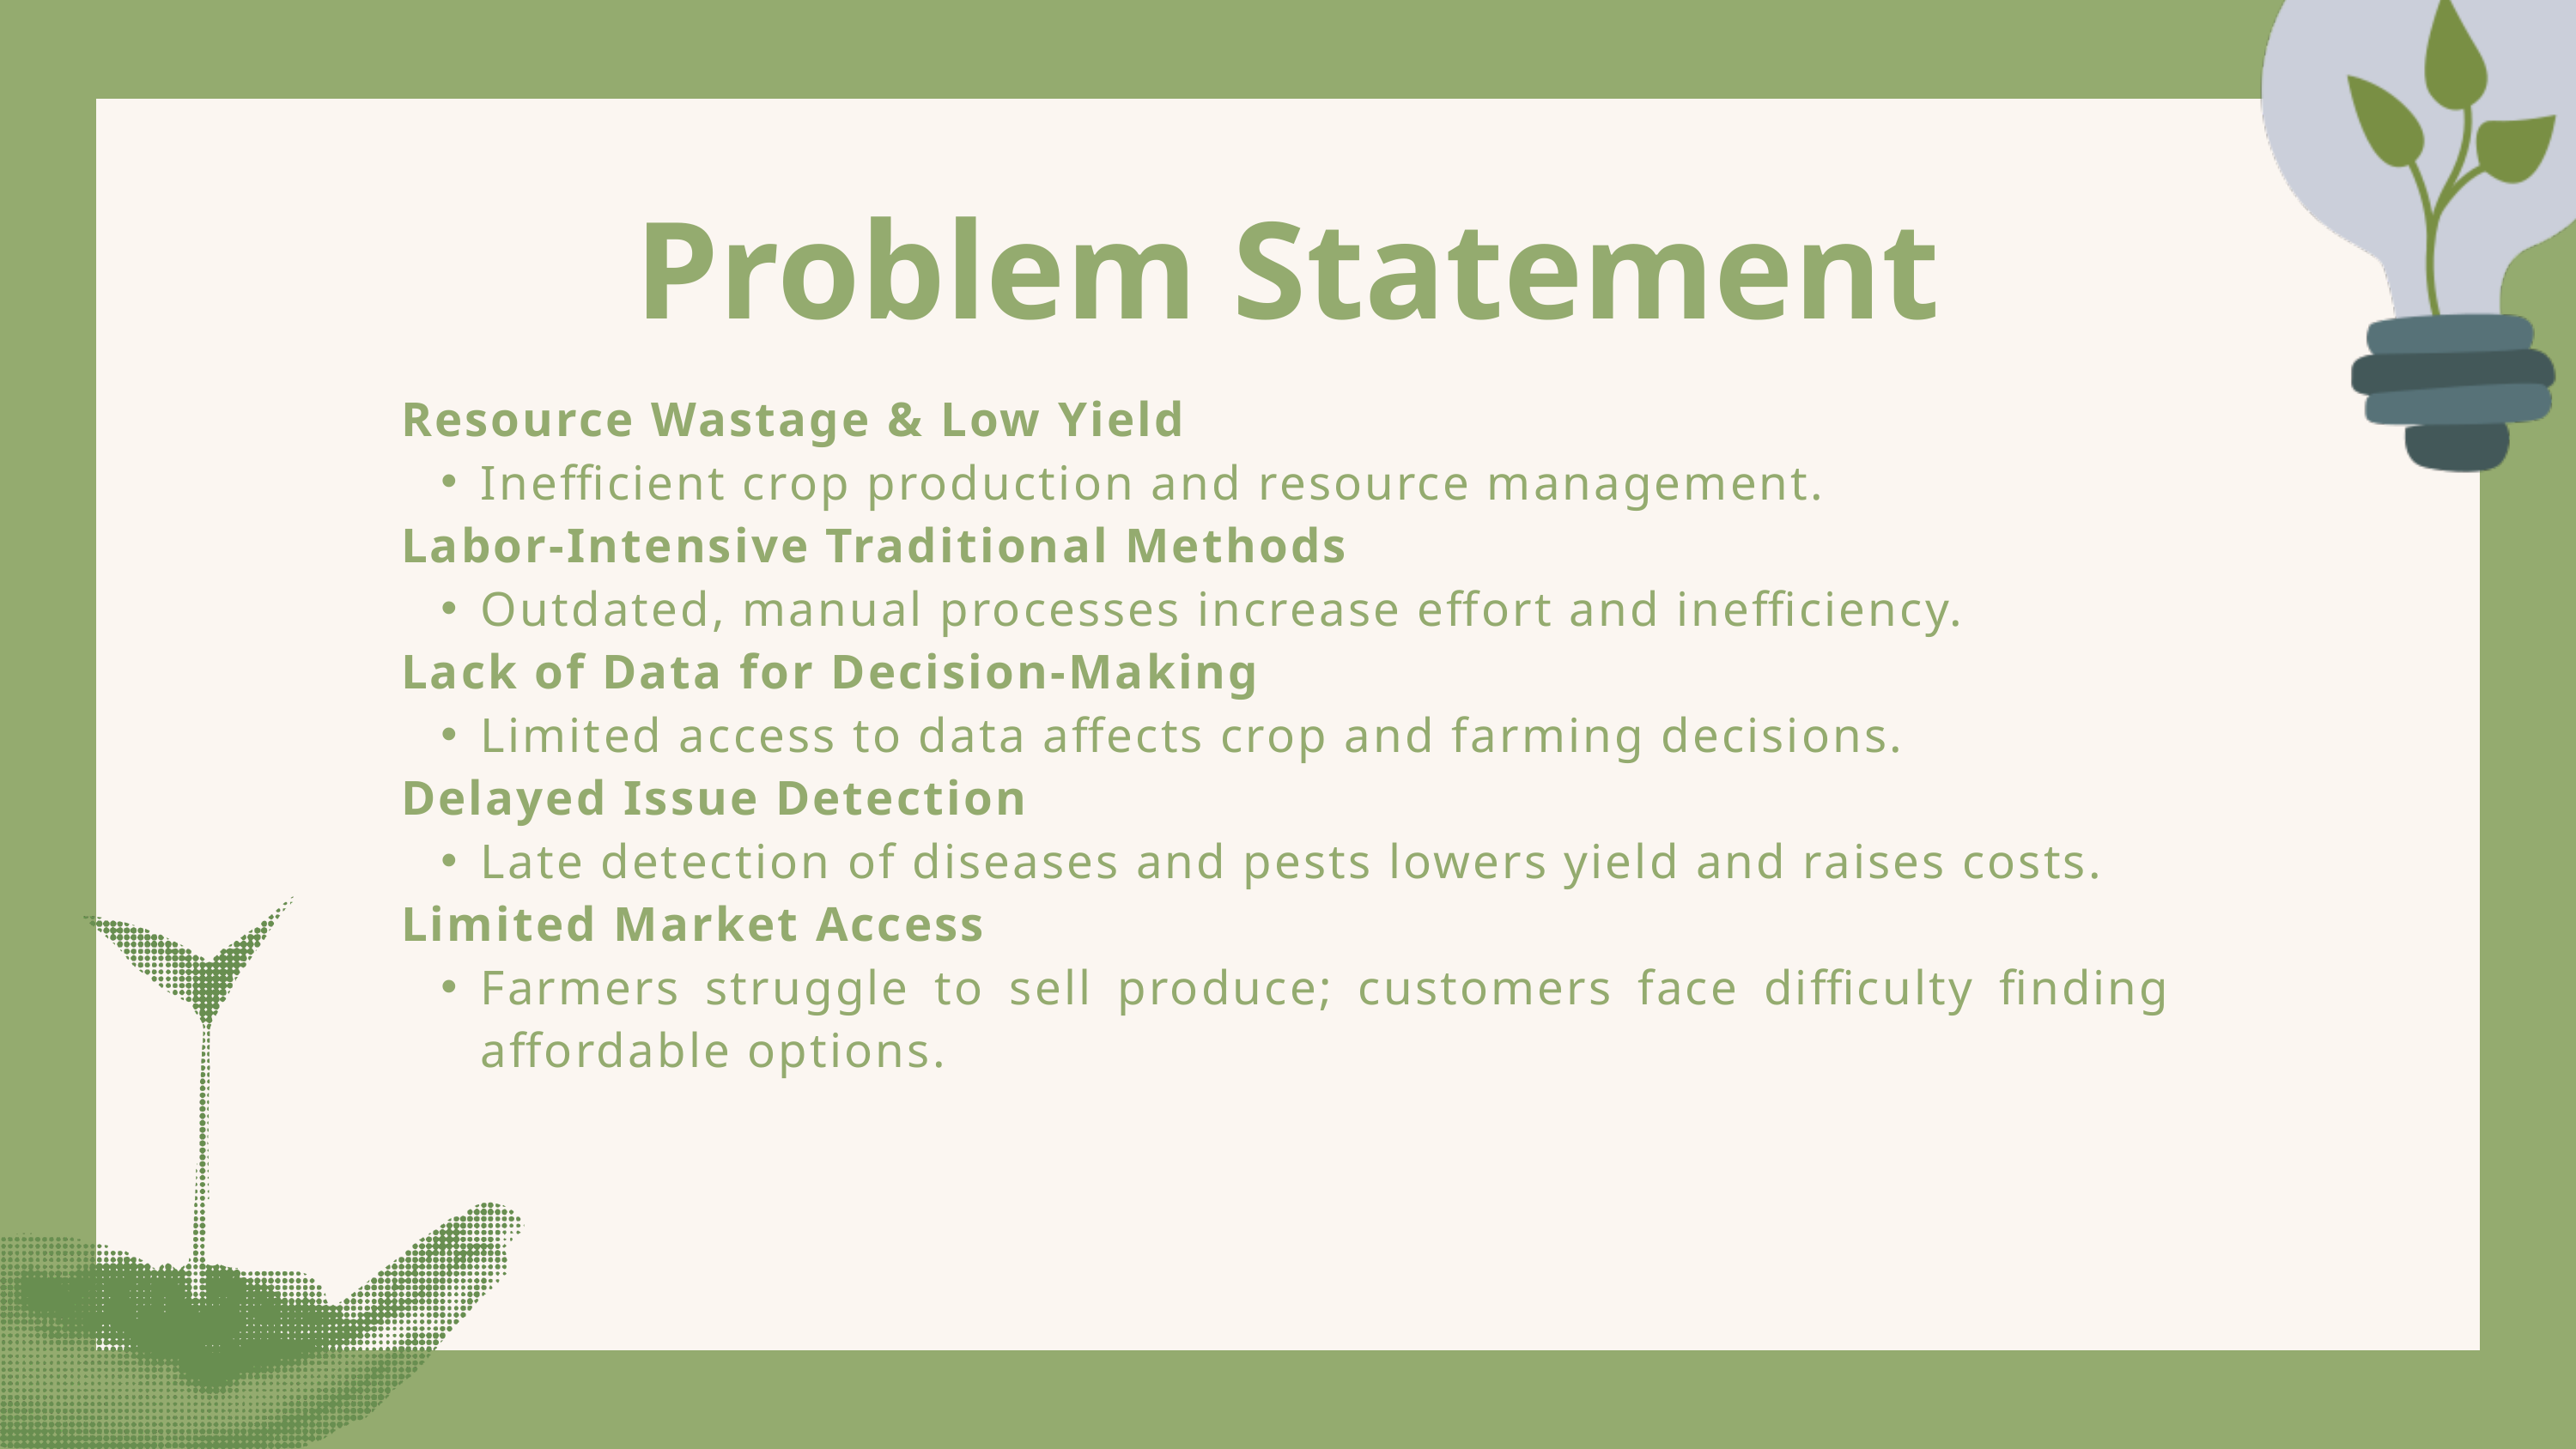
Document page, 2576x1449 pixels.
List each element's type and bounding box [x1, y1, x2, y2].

text_box [0, 896, 525, 1449]
text_box [2239, 0, 2576, 475]
text_box [95, 98, 2481, 1351]
